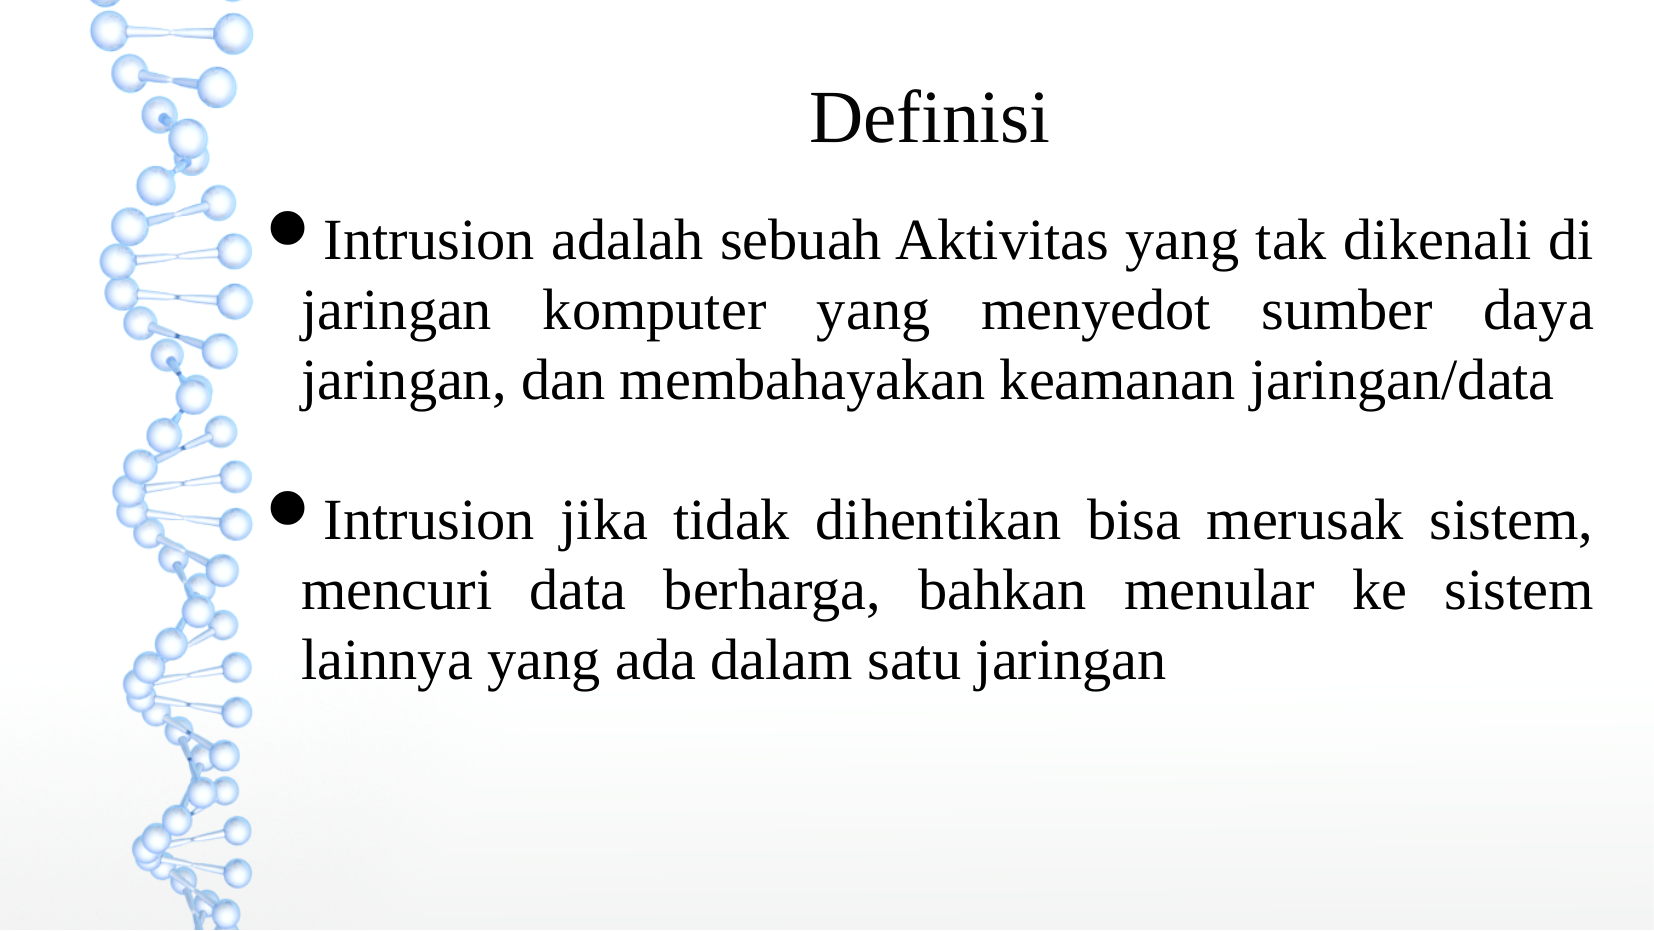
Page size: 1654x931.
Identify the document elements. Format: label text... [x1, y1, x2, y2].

text_box Intrusion adalah sebuah Aktivitas yang tak dikenali di jaringan komputer yang menyedot sumber daya jaringan, dan membahayakan keamanan jaringan/data Intrusion jika tidak dihentikan bisa merusak sistem, mencuri data berharga, bahkan menular ke sistem lainnya yang ada dalam satu jaringan [265, 200, 1595, 847]
text_box Definisi [265, 35, 1595, 189]
picture [0, 0, 1654, 930]
